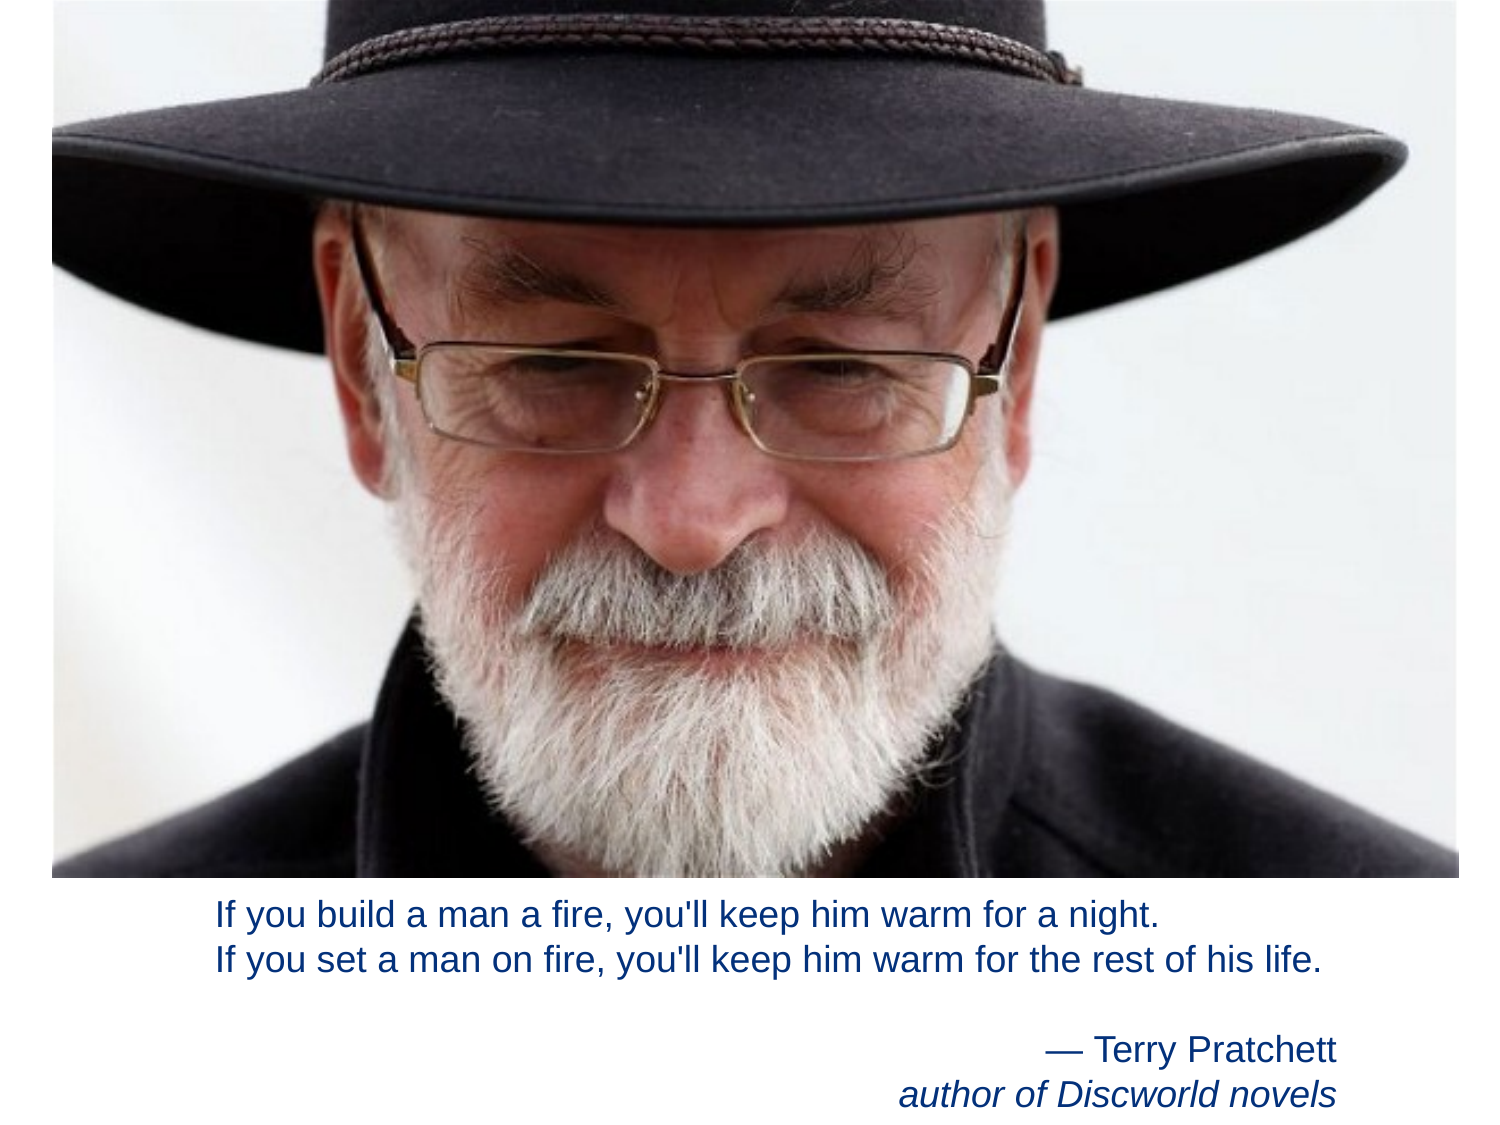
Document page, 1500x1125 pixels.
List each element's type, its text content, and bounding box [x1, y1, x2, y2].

picture [52, 0, 1459, 878]
text_box If you build a man a fire, you'll keep him warm for a night. If you set a man on fire, you'll keep him warm for the rest of his life. — Terry Pratchett author of Discworld novels [200, 885, 1353, 1123]
